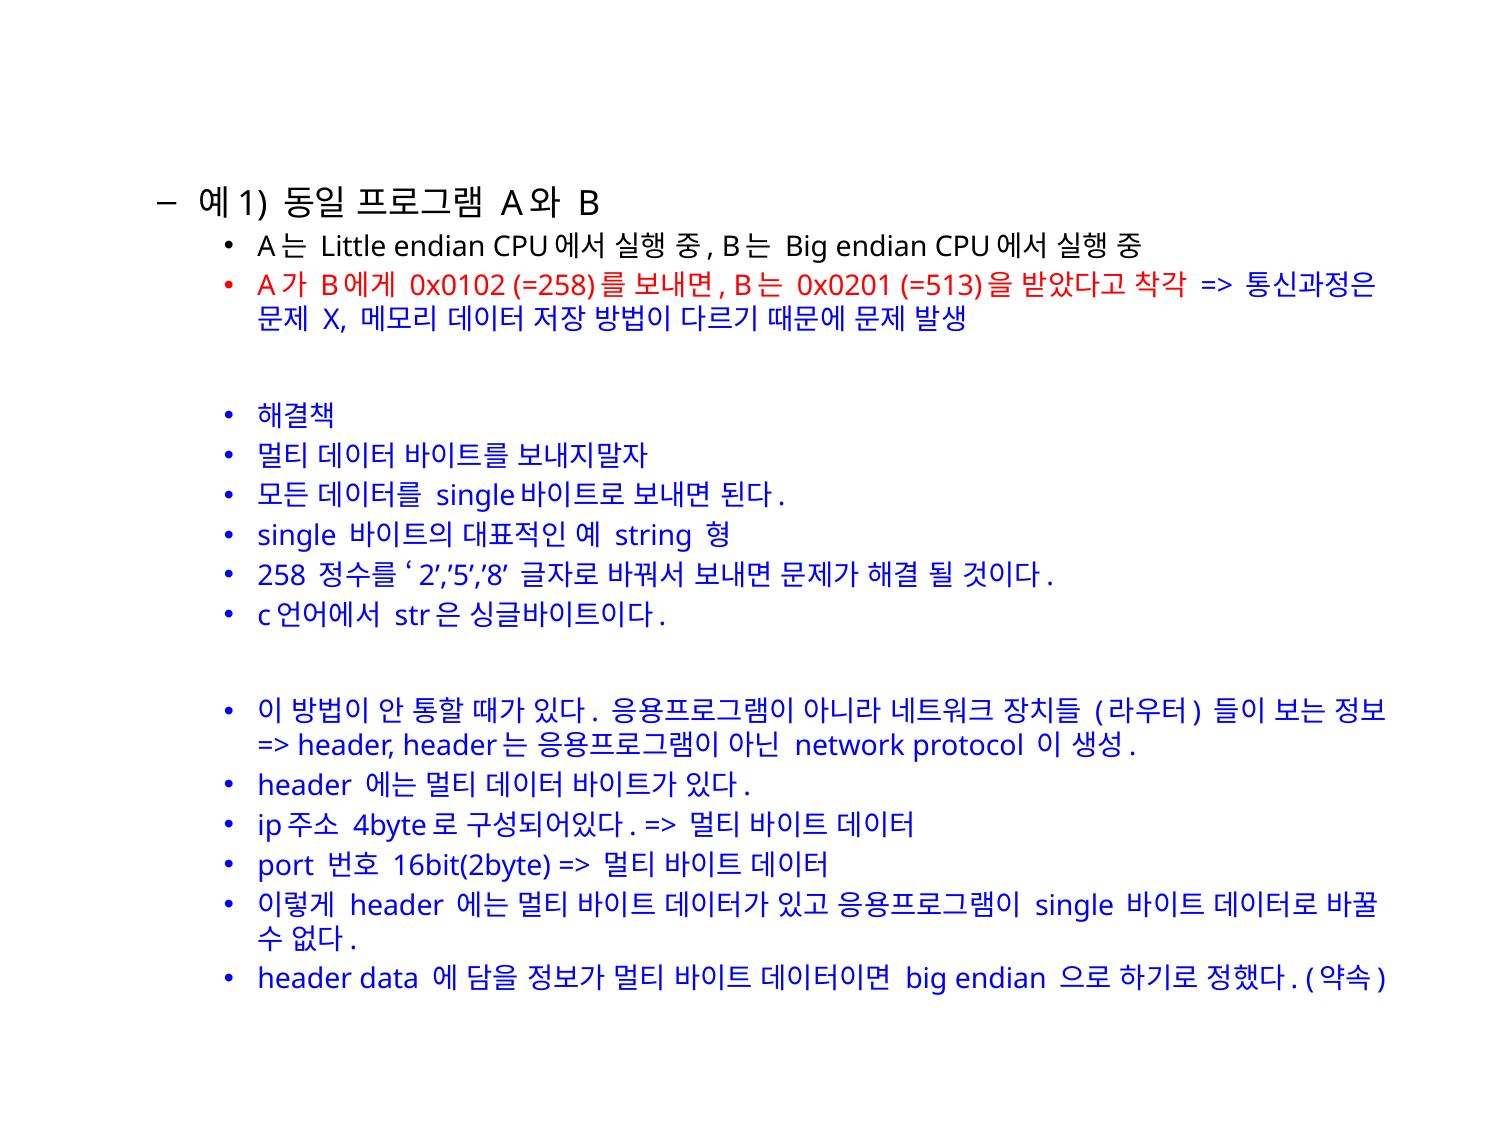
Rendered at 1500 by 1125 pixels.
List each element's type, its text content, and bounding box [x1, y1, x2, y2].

list 예1) 동일 프로그램 A와 B A는 Little endian CPU에서 실행 중, B는 Big endian CPU에서 실행 중 A가 B에게 0x0102 (=258)를 보내면, B는 0x0201 (=513)을 받았다고 착각 => 통신과정은 문제 X, 메모리 데이터 저장 방법이 다르기 때문에 문제 발생 해결책 멀티 데이터 바이트를 보내지말자 모든 데이터를 single바이트로 보내면 된다. single 바이트의 대표적인 예 string 형 258 정수를 ‘2’,’5’,’8’ 글자로 바꿔서 보내면 문제가 해결 될 것이다. c언어에서 str은 싱글바이트이다. 이 방법이 안 통할 때가 있다. 응용프로그램이 아니라 네트워크 장치들 (라우터) 들이 보는 정보 => header, header는 응용프로그램이 아닌 network protocol 이 생성. header 에는 멀티 데이터 바이트가 있다. ip주소 4byte로 구성되어있다. => 멀티 바이트 데이터 port 번호 16bit(2byte) => 멀티 바이트 데이터 이렇게 header 에는 멀티 바이트 데이터가 있고 응용프로그램이 single 바이트 데이터로 바꿀 수 없다. header data 에 담을 정보가 멀티 바이트 데이터이면 big endian 으로 하기로 정했다. (약속) [75, 172, 1425, 1005]
